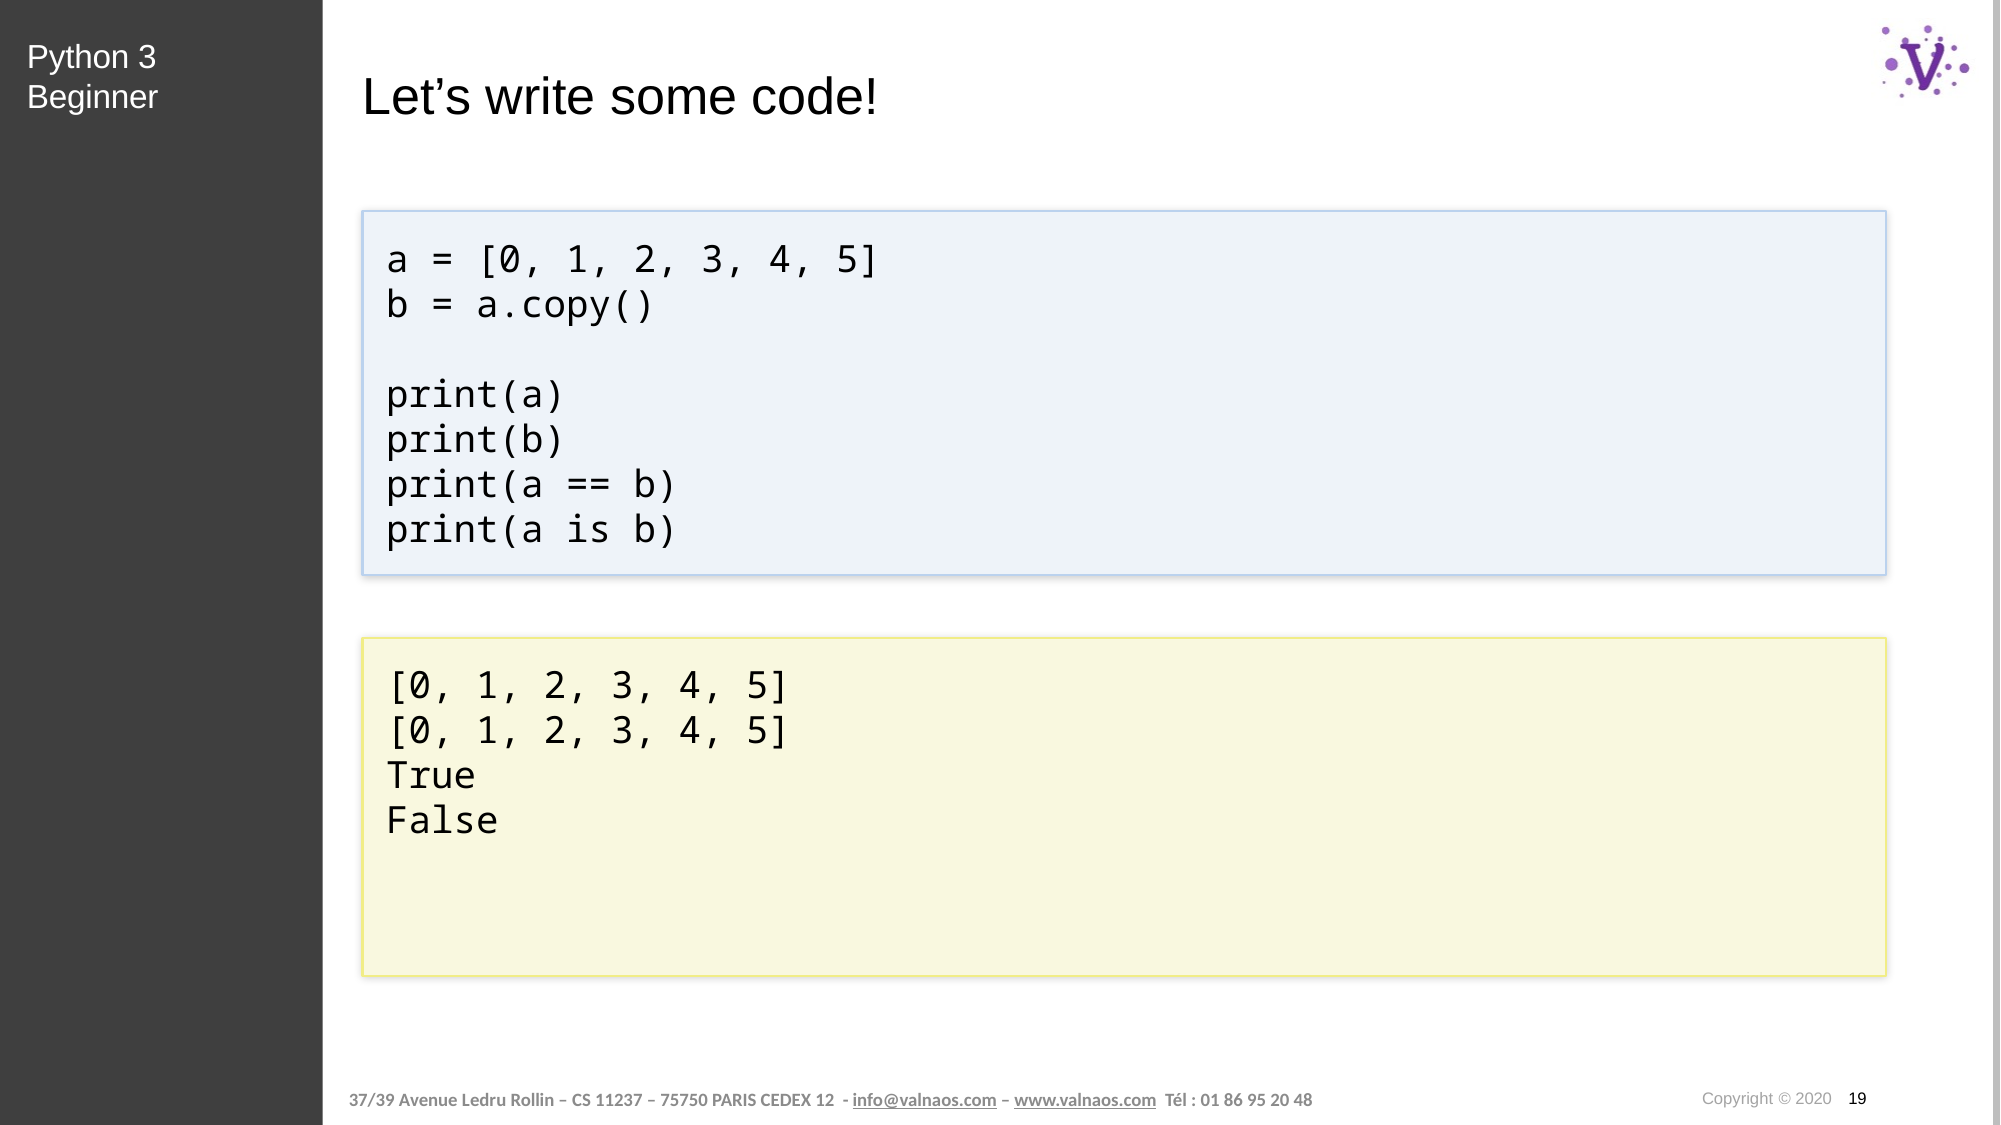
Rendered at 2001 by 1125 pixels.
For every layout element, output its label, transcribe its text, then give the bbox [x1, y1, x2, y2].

list [0, 1, 2, 3, 4, 5] [0, 1, 2, 3, 4, 5] True False [361, 637, 1887, 977]
title Let’s write some code! [362, 62, 1872, 126]
slide_number Copyright © 2020 19 [1700, 1087, 1959, 1108]
text_box Python 3 Beginner [24, 35, 297, 116]
picture [1871, 18, 1979, 106]
list a = [0, 1, 2, 3, 4, 5] b = a.copy() print(a) print(b) print(a == b) print(a is b) [361, 210, 1887, 576]
